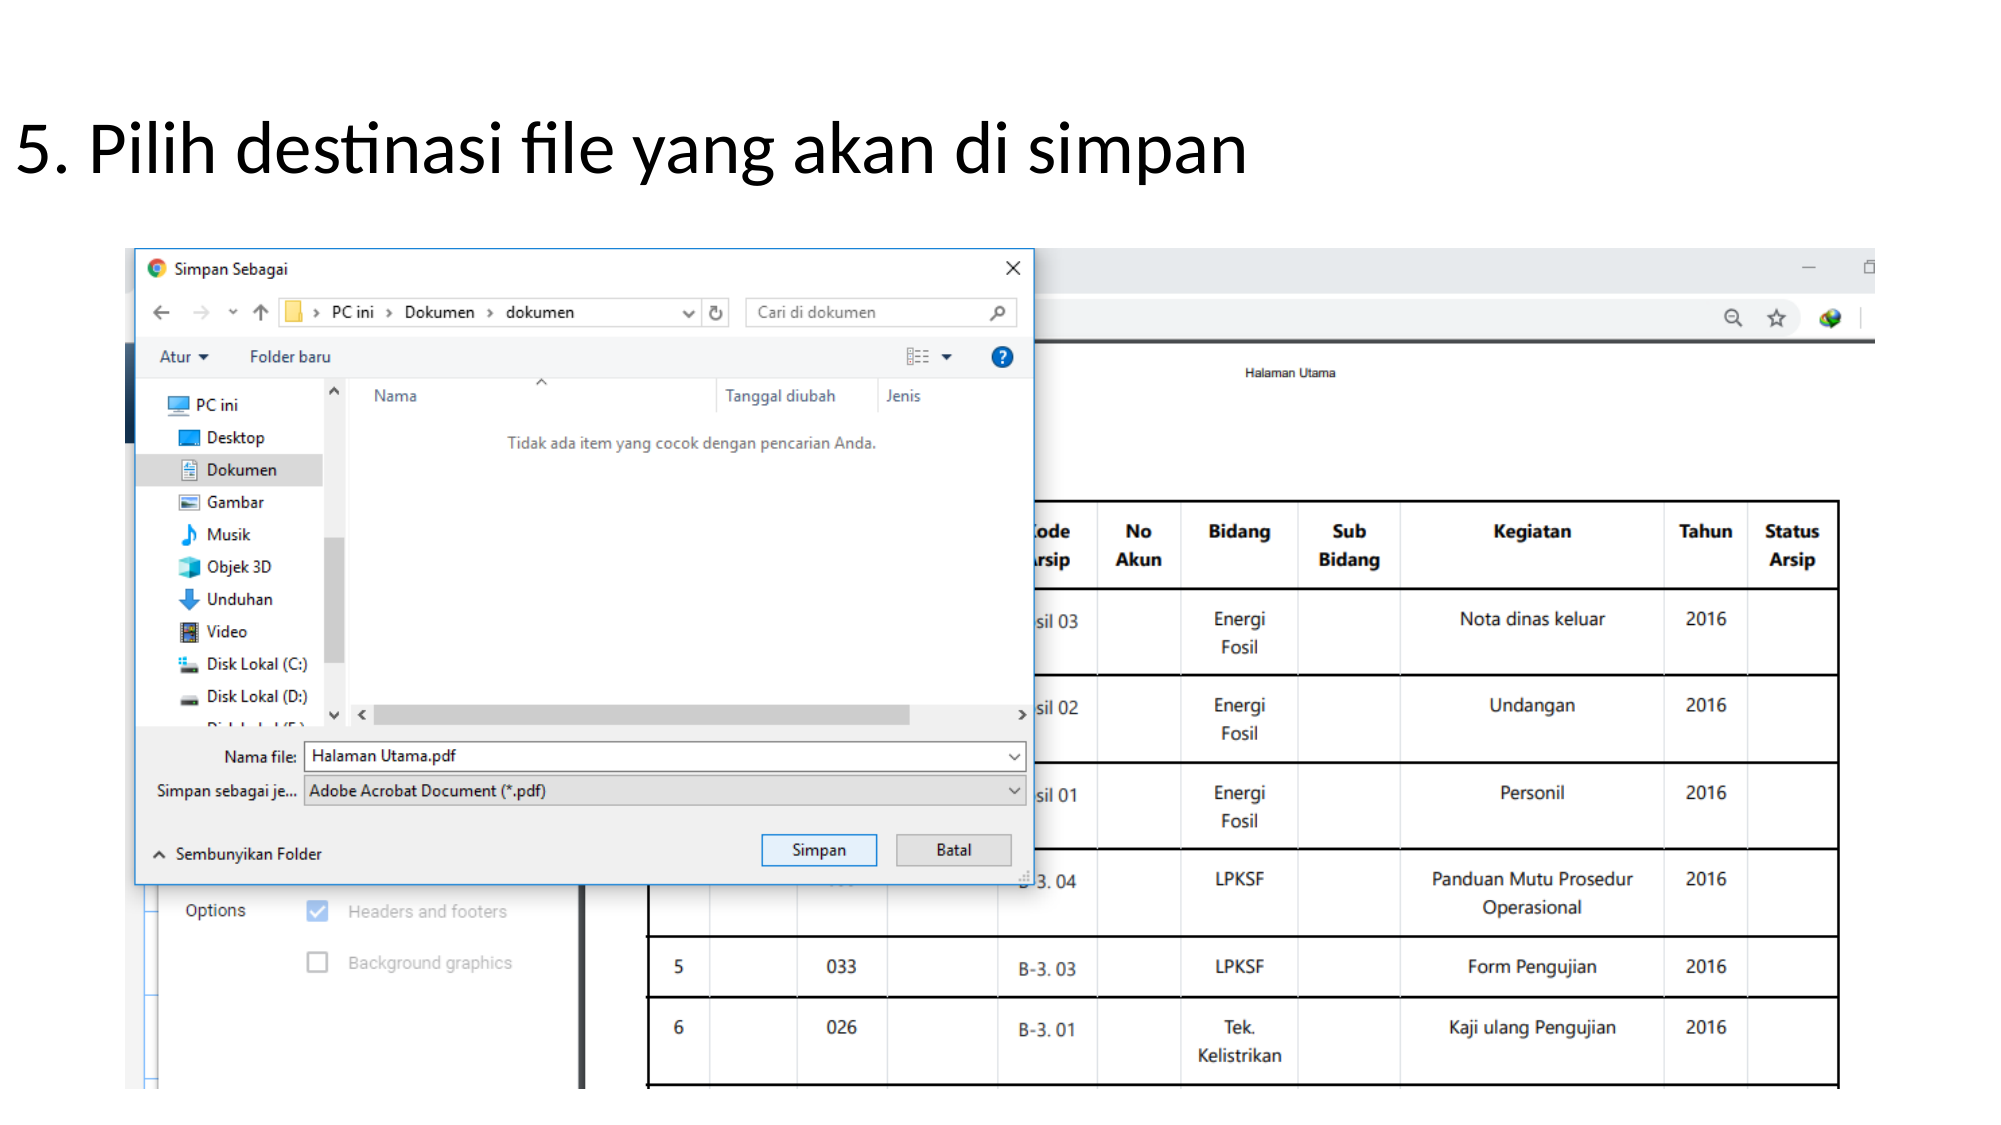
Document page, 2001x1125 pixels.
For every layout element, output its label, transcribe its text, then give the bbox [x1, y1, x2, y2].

picture [125, 248, 1875, 1089]
text_box 5. Pilih destinasi file yang akan di simpan [0, 90, 2000, 196]
